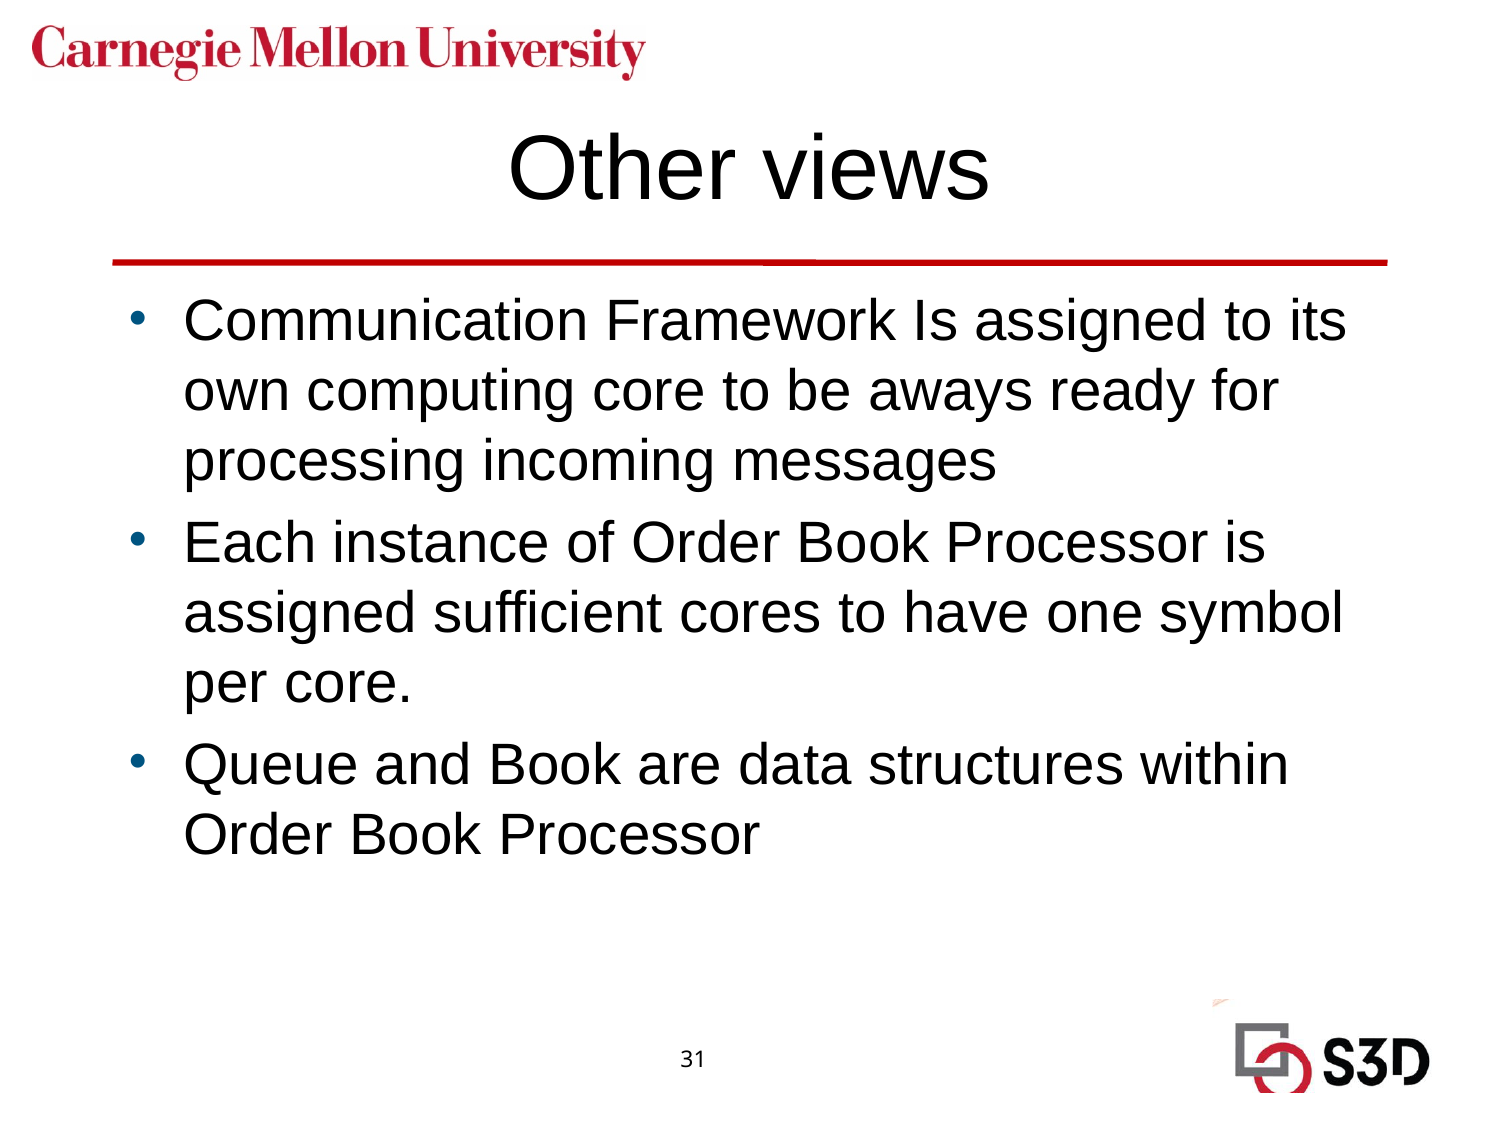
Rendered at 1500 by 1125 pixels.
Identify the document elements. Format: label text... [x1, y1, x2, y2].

list Communication Framework Is assigned to its own computing core to be aways ready for processing incoming messages Each instance of Order Book Processor is assigned sufficient cores to have one symbol per core. Queue and Book are data structures within Order Book Processor [112, 275, 1388, 938]
title Other views [112, 68, 1388, 257]
picture [32, 25, 646, 81]
